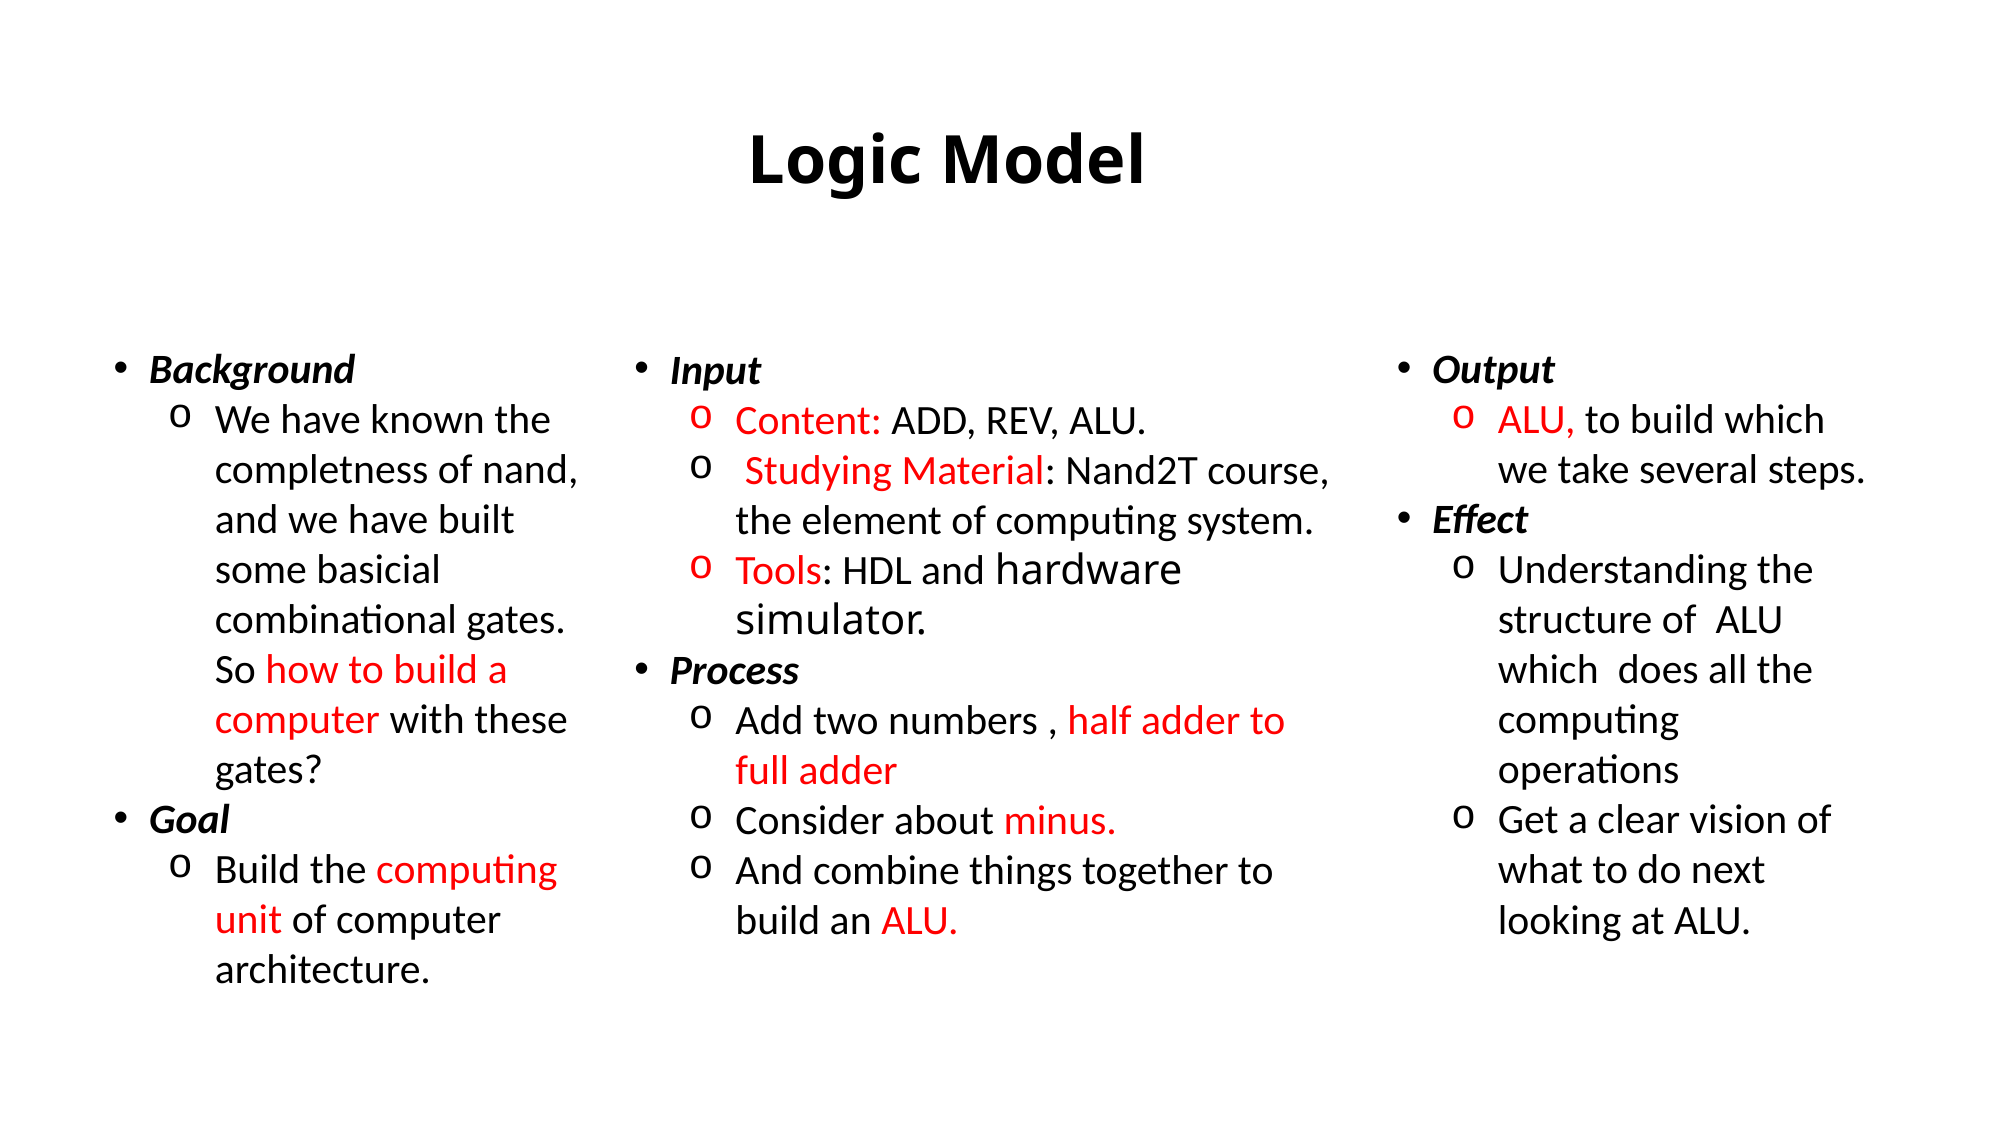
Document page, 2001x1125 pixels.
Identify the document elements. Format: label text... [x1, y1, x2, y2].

text_box Logic Model [732, 109, 1162, 204]
text_box Background We have known the completness of nand, and we have built some basicial combinational gates. So how to build a computer with these gates? Goal Build the computing unit of computer architecture. [78, 334, 599, 1000]
text_box Input Content: ADD, REV, ALU. Studying Material: Nand2T course, the element of computing system. Tools: HDL and hardware simulator. Process Add two numbers , half adder to full adder Consider about minus. And combine things together to build an ALU. [598, 335, 1362, 951]
text_box Output ALU, to build which we take several steps. Effect Understanding the structure of ALU which does all the computing operations Get a clear vision of what to do next looking at ALU. [1361, 334, 1882, 950]
